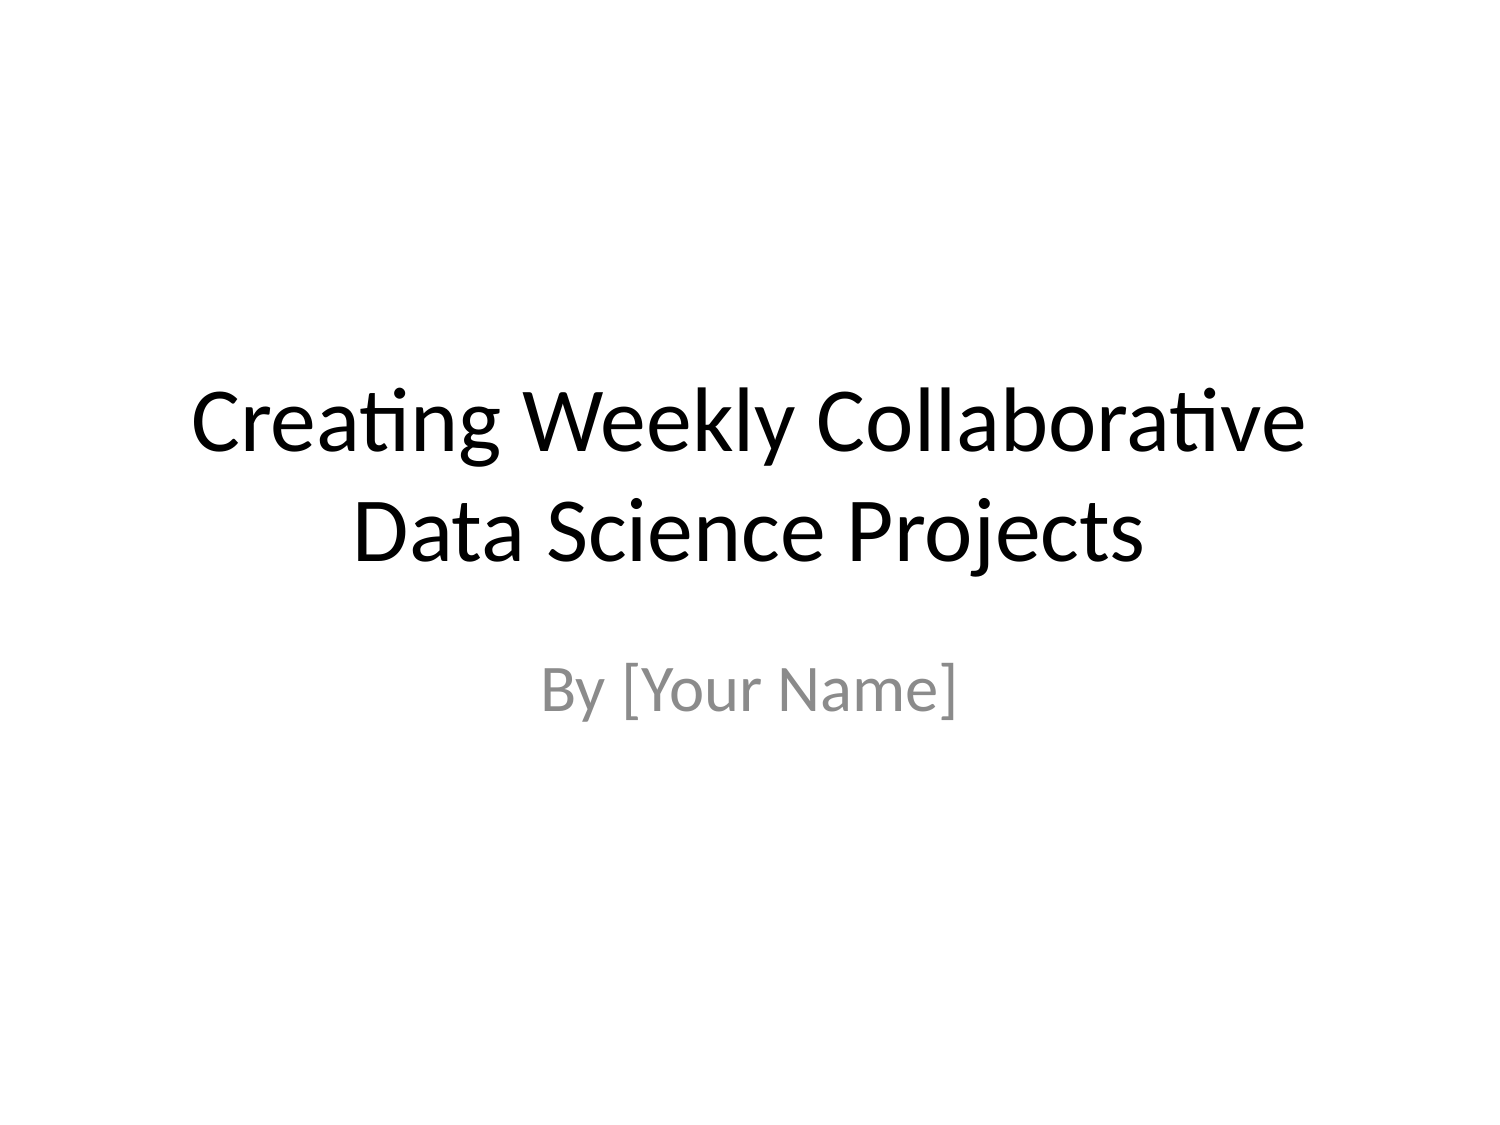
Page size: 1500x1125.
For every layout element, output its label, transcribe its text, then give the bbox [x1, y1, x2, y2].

title Creating Weekly Collaborative Data Science Projects [112, 349, 1388, 591]
subtitle By [Your Name] [225, 637, 1275, 925]
